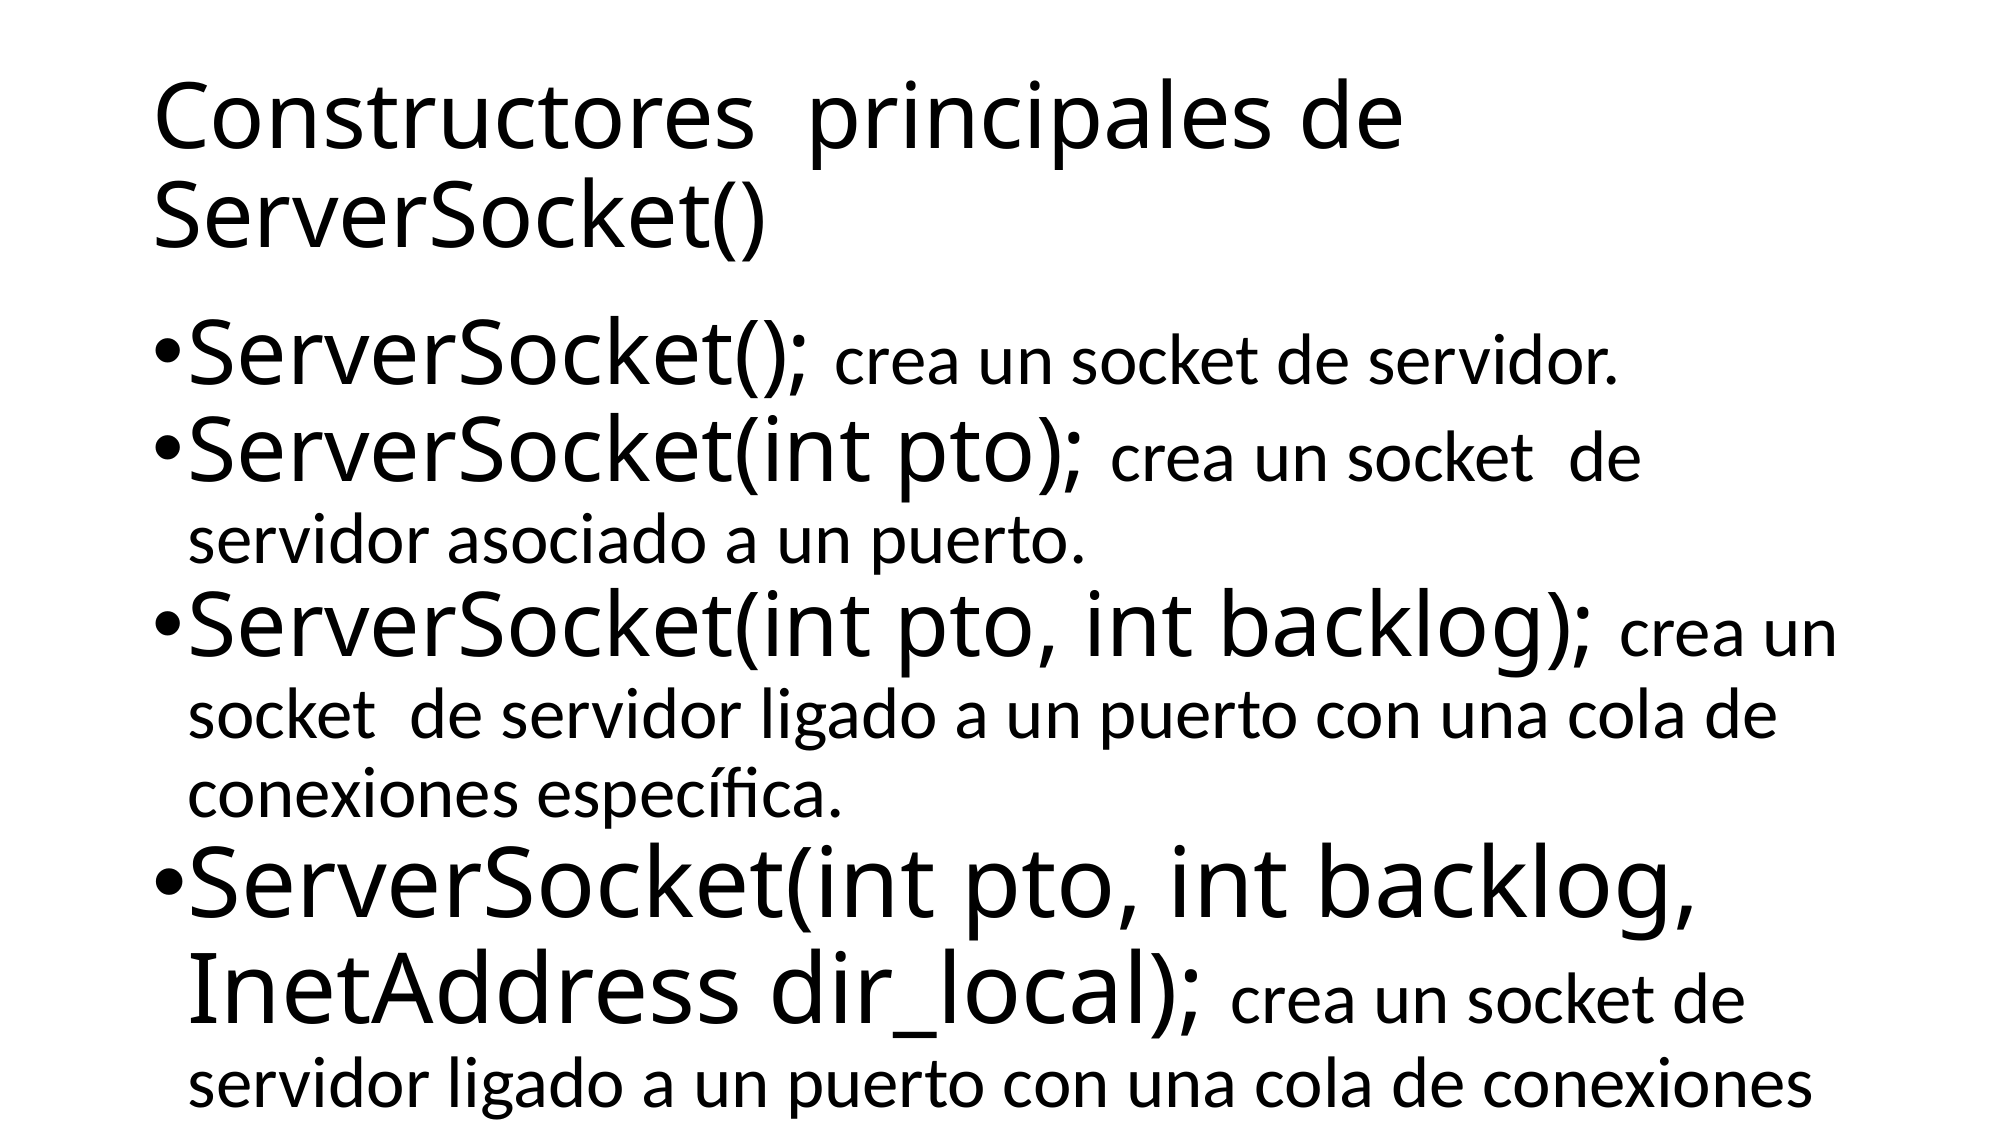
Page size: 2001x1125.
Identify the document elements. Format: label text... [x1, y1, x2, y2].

text_box ServerSocket(); crea un socket de servidor. ServerSocket(int pto); crea un socket de servidor asociado a un puerto. ServerSocket(int pto, int backlog); crea un socket de servidor ligado a un puerto con una cola de conexiones específica. ServerSocket(int pto, int backlog, InetAddress dir_local); crea un socket de servidor ligado a un puerto con una cola de conexiones específica y una dirección IP local. [137, 299, 1863, 1013]
text_box Constructores principales de ServerSocket() [137, 59, 1863, 277]
